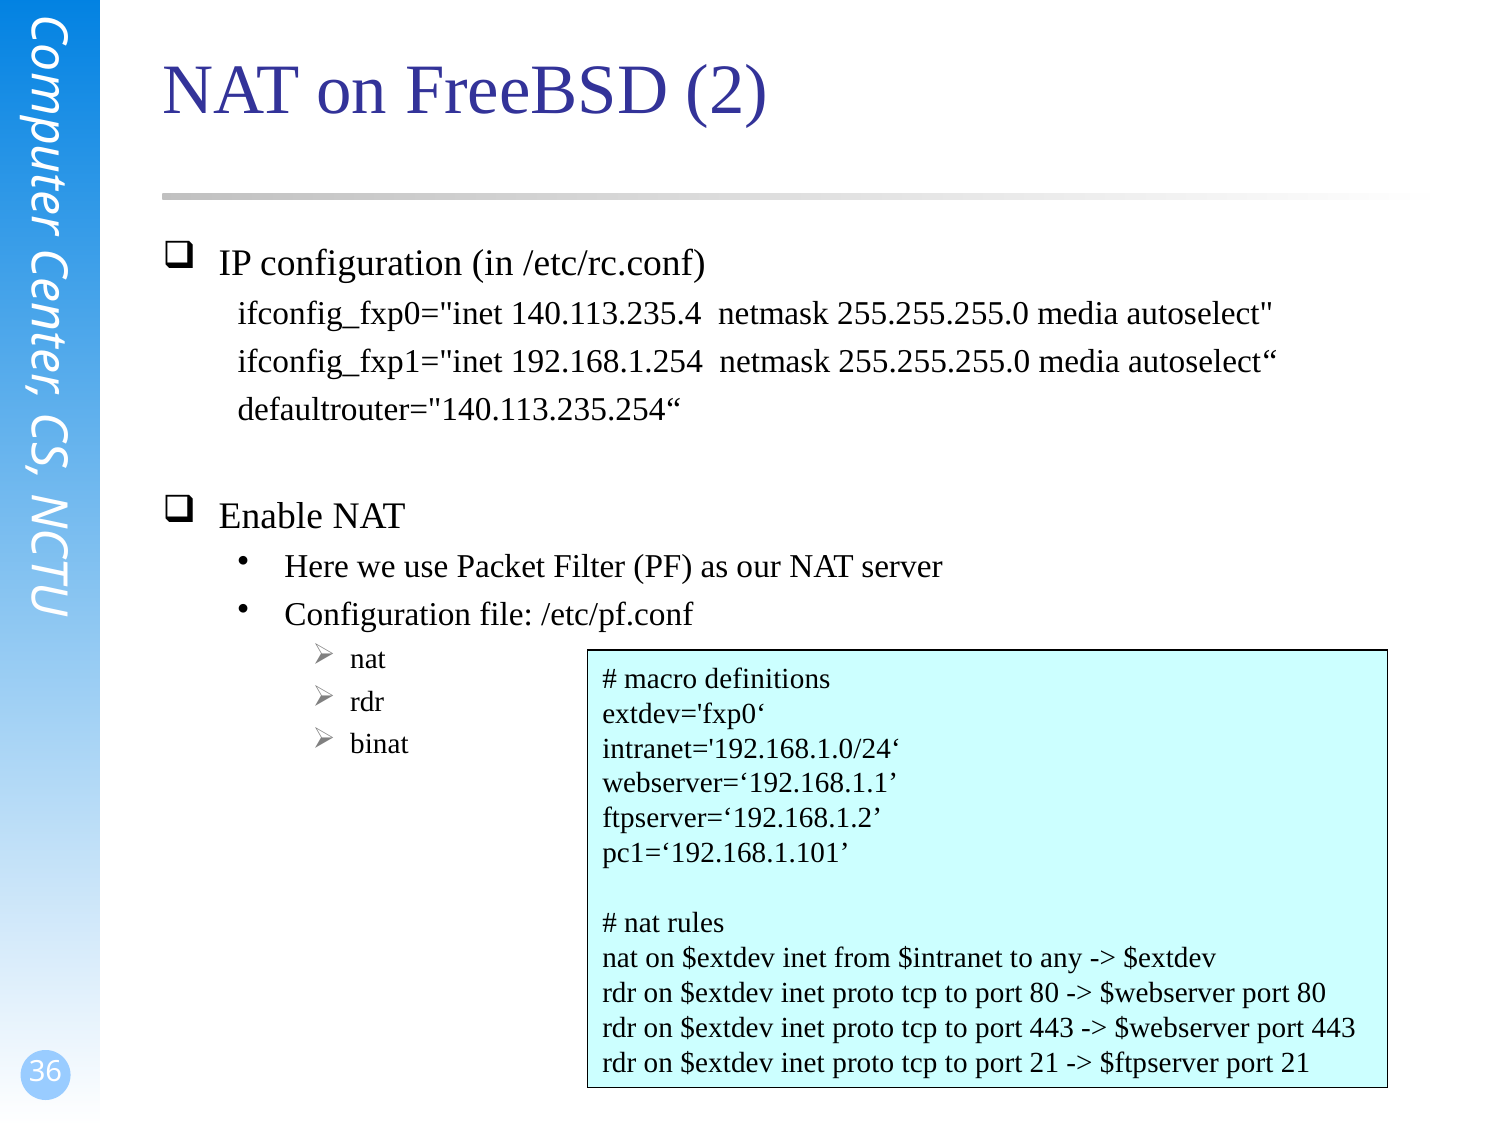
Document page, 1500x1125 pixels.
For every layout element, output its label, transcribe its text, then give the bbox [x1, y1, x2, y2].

list IP configuration (in /etc/rc.conf) ifconfig_fxp0="inet 140.113.235.4 netmask 255.255.255.0 media autoselect" ifconfig_fxp1="inet 192.168.1.254 netmask 255.255.255.0 media autoselect“ defaultrouter="140.113.235.254“ Enable NAT Here we use Packet Filter (PF) as our NAT server Configuration file: /etc/pf.conf nat rdr binat [162, 237, 1450, 875]
text_box # macro definitions extdev='fxp0‘ intranet='192.168.1.0/24‘ webserver=‘192.168.1.1’ ftpserver=‘192.168.1.2’ pc1=‘192.168.1.101’ # nat rules nat on $extdev inet from $intranet to any -> $extdev rdr on $extdev inet proto tcp to port 80 -> $webserver port 80 rdr on $extdev inet proto tcp to port 443 -> $webserver port 443 rdr on $extdev inet proto tcp to port 21 -> $ftpserver port 21 [587, 649, 1388, 1088]
title NAT on FreeBSD (2) [162, 42, 1438, 231]
